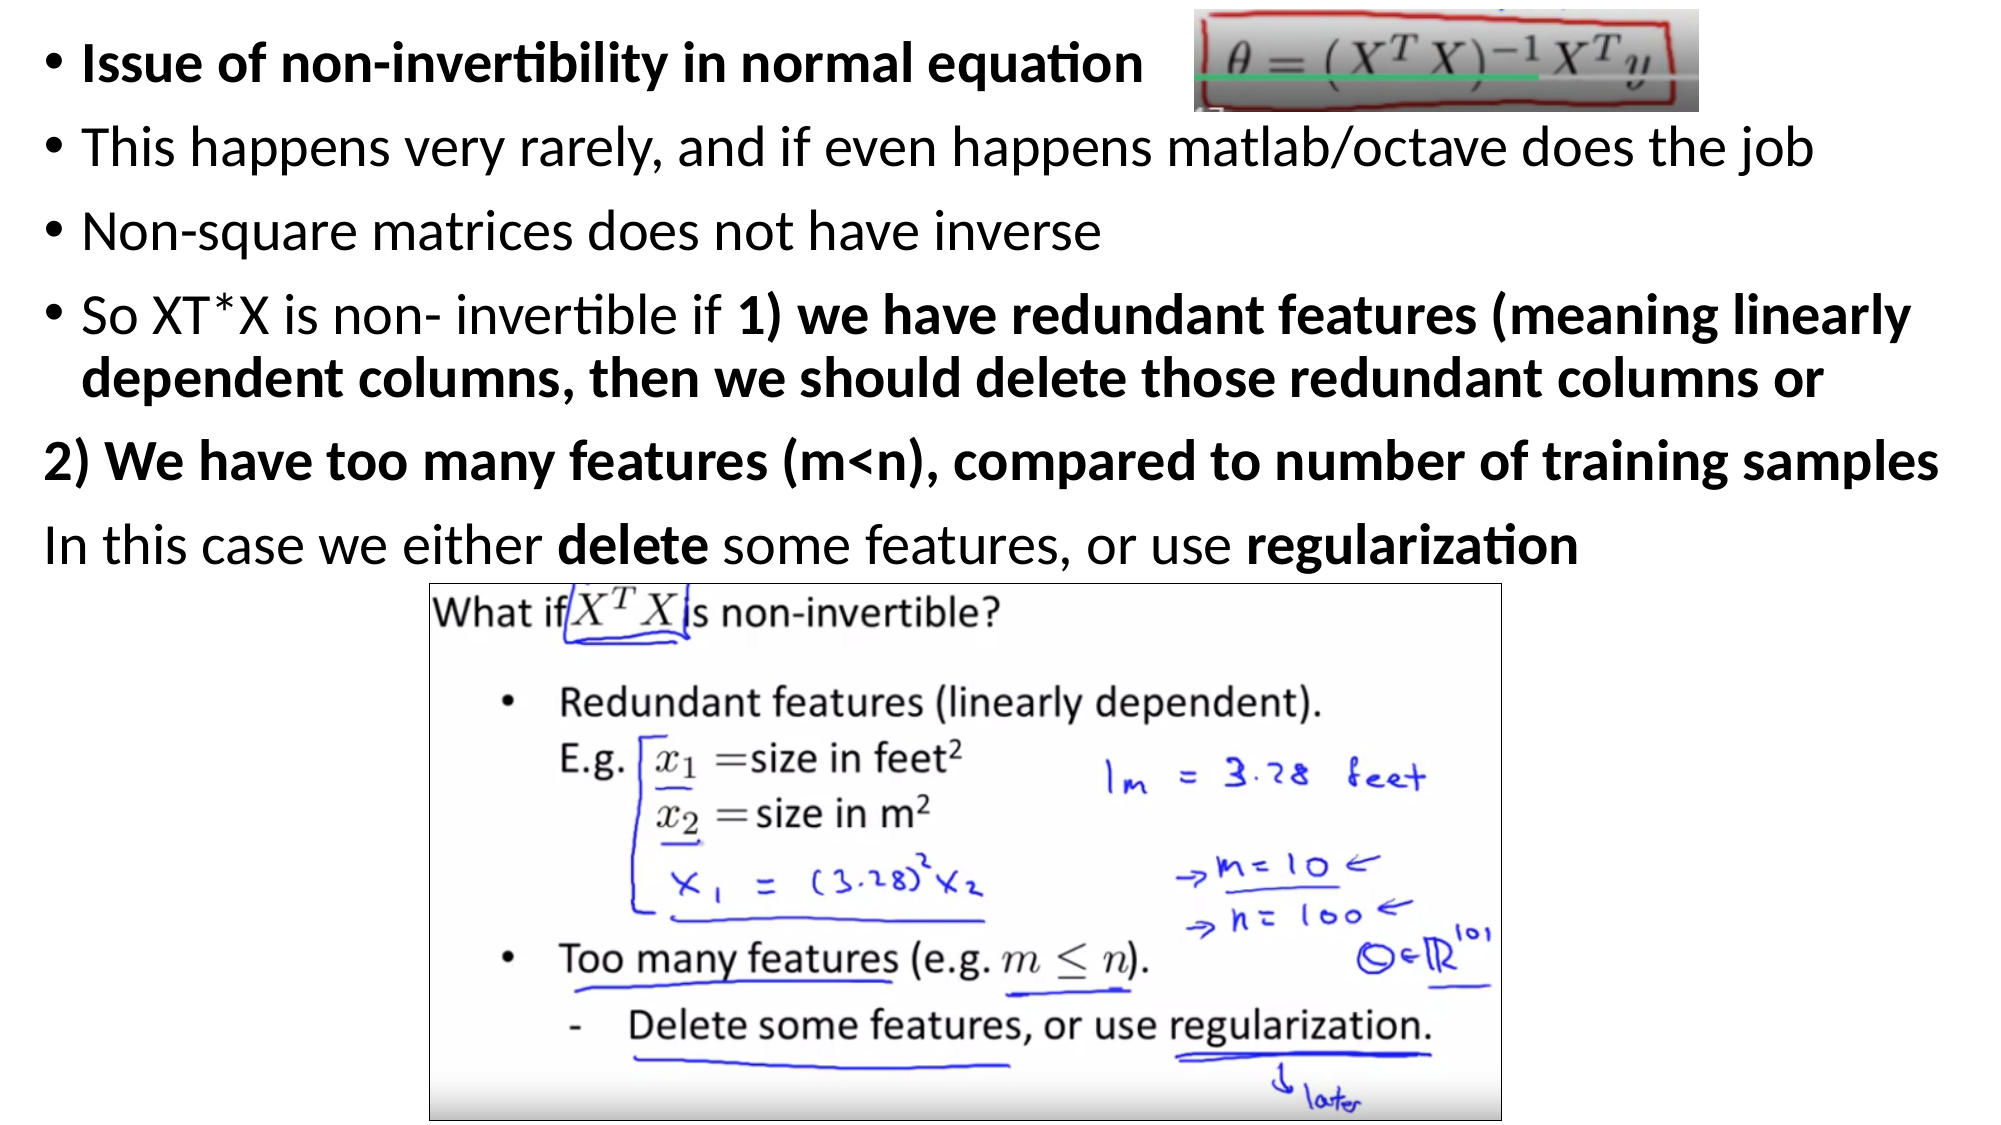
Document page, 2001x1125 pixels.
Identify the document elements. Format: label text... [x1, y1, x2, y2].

picture [429, 583, 1502, 1121]
picture [1194, 9, 1699, 112]
list Issue of non-invertibility in normal equation This happens very rarely, and if even happens matlab/octave does the job Non-square matrices does not have inverse So XT*X is non- invertible if 1) we have redundant features (meaning linearly dependent columns, then we should delete those redundant columns or 2) We have too many features (m<n), compared to number of training samples In this case we either delete some features, or use regularization [29, 24, 1960, 1104]
